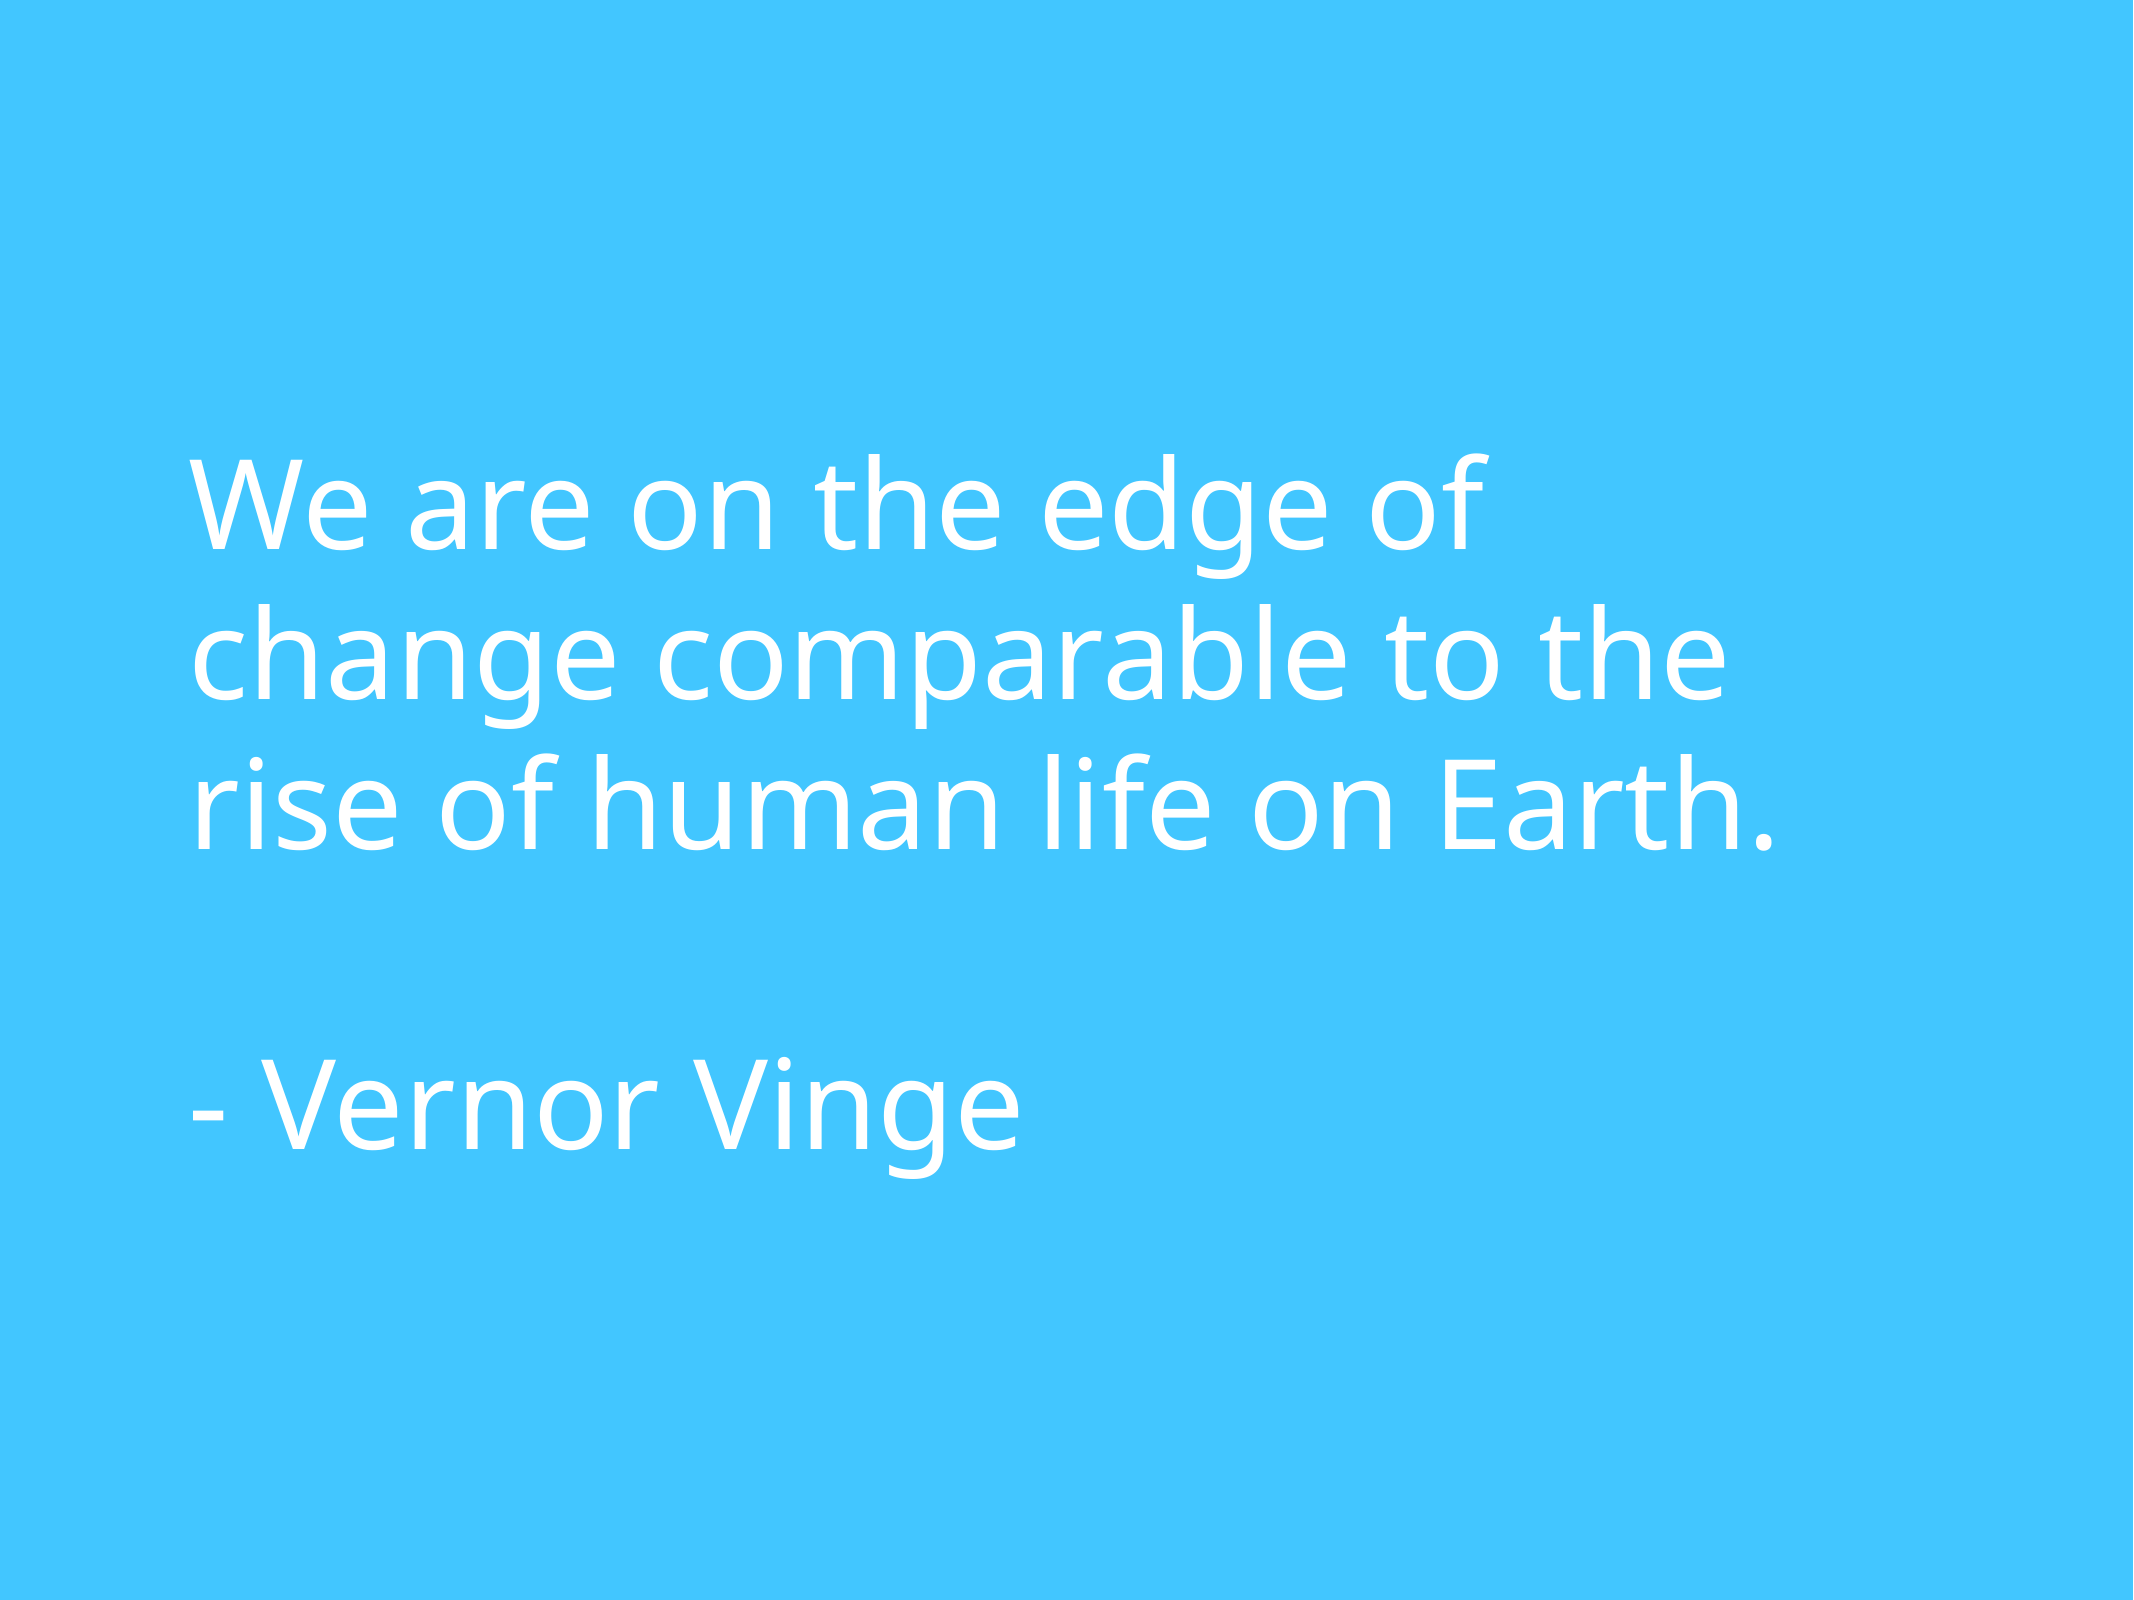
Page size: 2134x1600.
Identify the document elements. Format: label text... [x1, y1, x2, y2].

text_box We are on the edge of change comparable to the rise of human life on Earth. - Vernor Vinge [180, 416, 1953, 1184]
